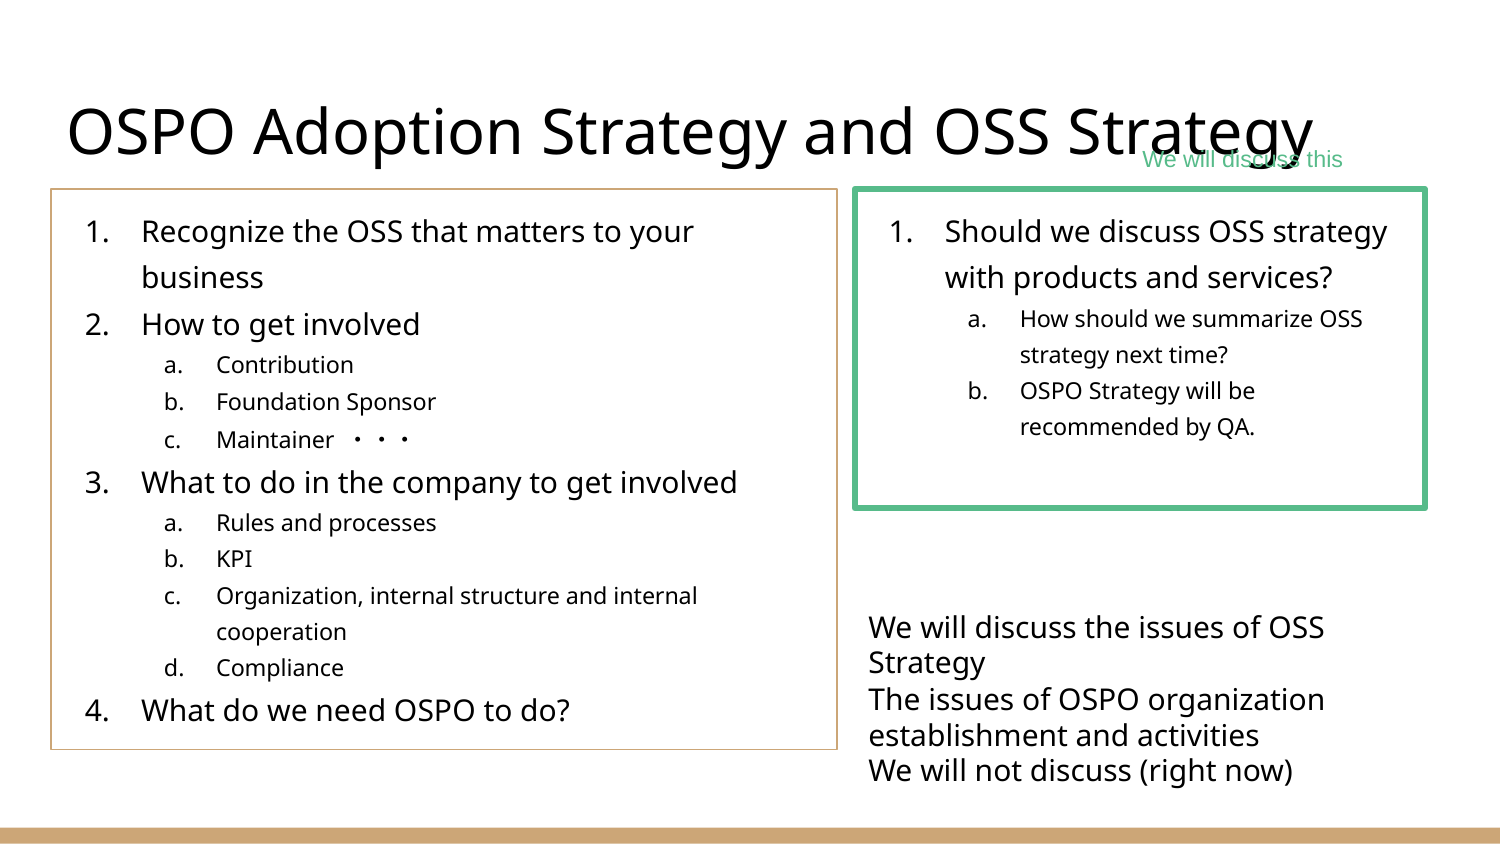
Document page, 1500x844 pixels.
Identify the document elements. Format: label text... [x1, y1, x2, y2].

title OSPO Adoption Strategy and OSS Strategy [51, 51, 1449, 189]
text_box We will discuss this [1127, 130, 1465, 187]
list Recognize the OSS that matters to your business How to get involved Contribution Foundation Sponsor Maintainer ・・・ What to do in the company to get involved Rules and processes KPI Organization, internal structure and internal cooperation Compliance What do we need OSPO to do? [51, 189, 837, 750]
text_box We will discuss the issues of OSS Strategy The issues of OSPO organization establishment and activities We will not discuss (right now) [853, 593, 1465, 750]
list Should we discuss OSS strategy with products and services? How should we summarize OSS strategy next time? OSPO Strategy will be recommended by QA. [854, 189, 1425, 509]
